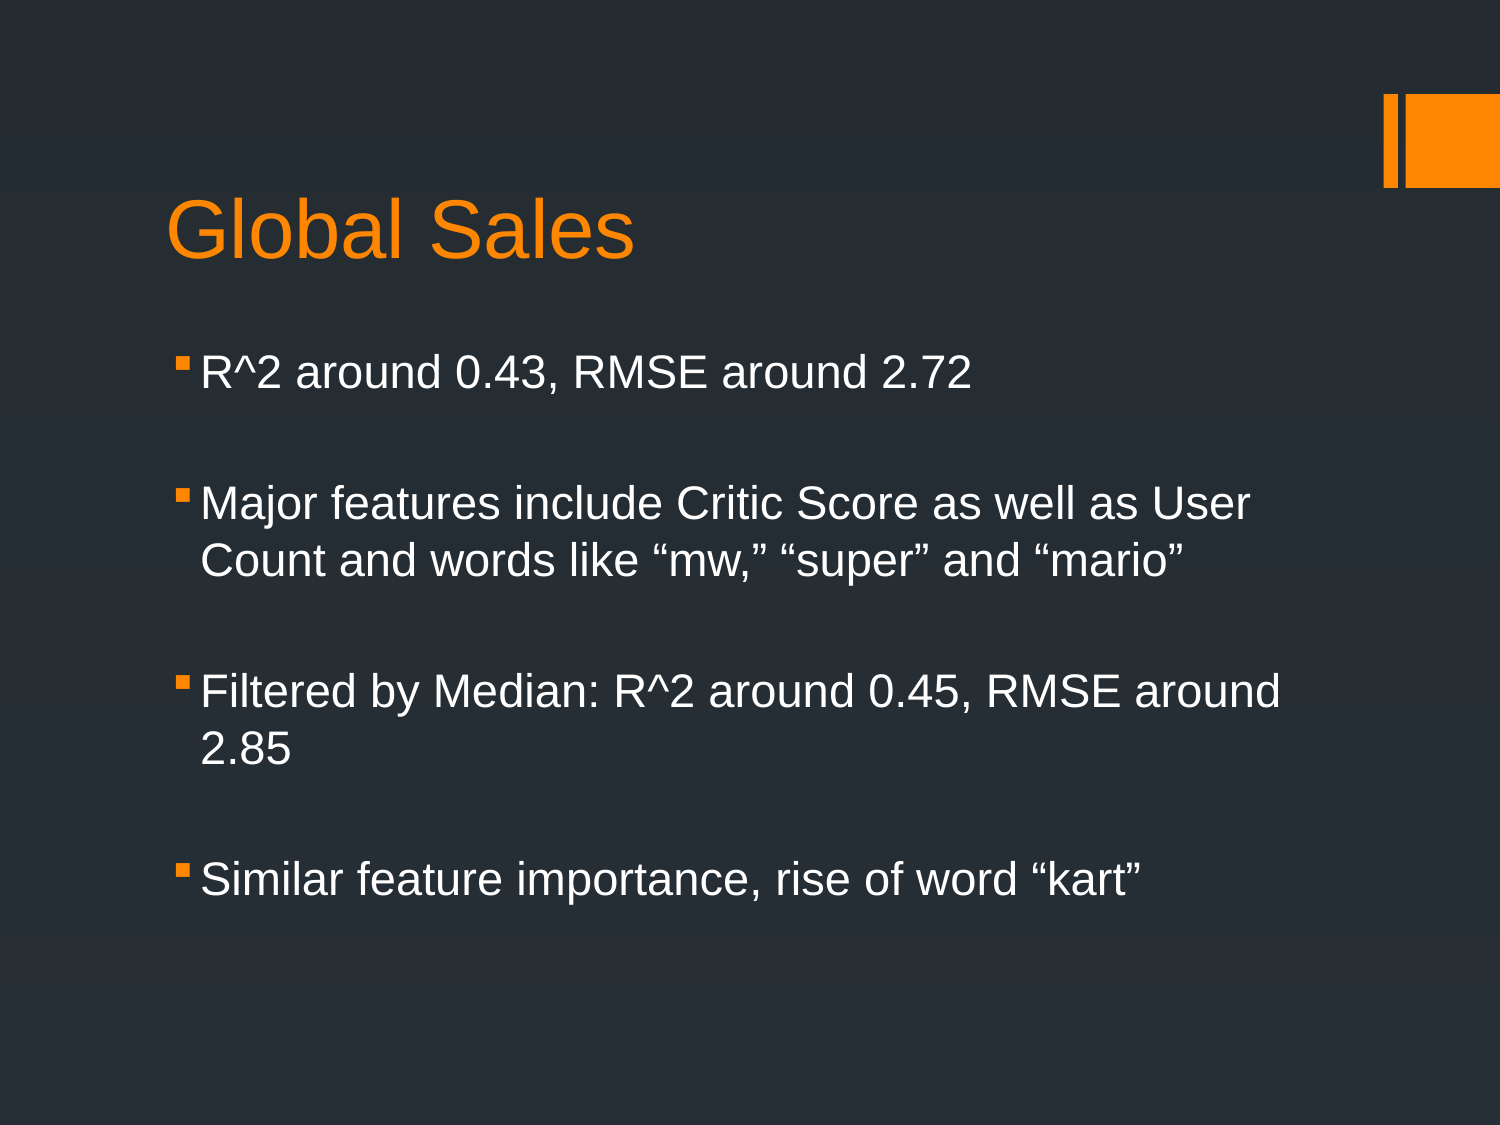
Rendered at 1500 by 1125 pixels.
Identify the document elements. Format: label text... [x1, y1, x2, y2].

list R^2 around 0.43, RMSE around 2.72 Major features include Critic Score as well as User Count and words like “mw,” “super” and “mario” Filtered by Median: R^2 around 0.45, RMSE around 2.85 Similar feature importance, rise of word “kart” [150, 333, 1350, 915]
title Global Sales [150, 93, 1350, 284]
